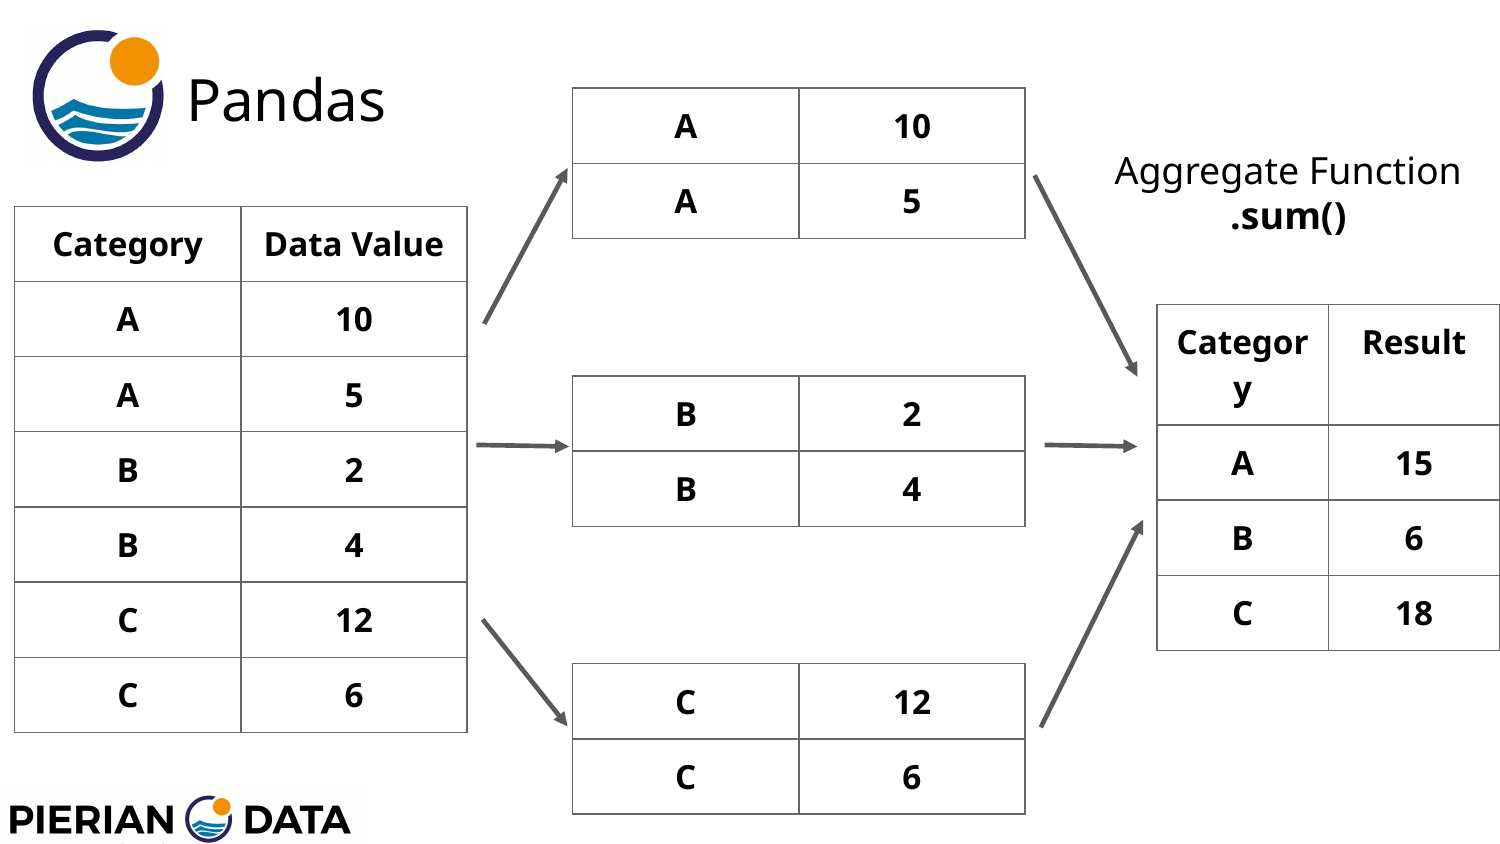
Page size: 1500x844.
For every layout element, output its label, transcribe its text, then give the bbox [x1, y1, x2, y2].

table_cell 5 [242, 357, 466, 431]
table_cell 4 [242, 508, 466, 581]
table_cell 4 [800, 452, 1024, 526]
table_header C [573, 664, 798, 738]
table_cell 2 [242, 432, 466, 506]
table_header 2 [800, 377, 1024, 450]
table_cell 18 [1329, 576, 1499, 650]
table_cell 15 [1329, 426, 1499, 499]
table_cell A [15, 282, 240, 356]
table_cell A [1158, 426, 1328, 499]
table_header Data Value [242, 207, 466, 281]
table_cell 5 [800, 164, 1024, 238]
table_cell 6 [1329, 501, 1499, 575]
table_cell 12 [242, 583, 466, 657]
table_cell C [15, 583, 240, 657]
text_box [1040, 519, 1144, 728]
table_cell 6 [242, 658, 466, 732]
table_cell 6 [800, 740, 1024, 813]
table_header A [573, 89, 798, 163]
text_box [483, 167, 568, 325]
picture [24, 24, 172, 167]
table_header 12 [800, 664, 1024, 738]
table_cell A [573, 164, 798, 238]
table_header Category [1158, 305, 1328, 424]
table_cell B [1158, 501, 1328, 575]
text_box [482, 619, 568, 727]
table_cell C [573, 740, 798, 813]
picture [0, 787, 368, 844]
table_header 10 [800, 89, 1024, 163]
table_cell C [1158, 576, 1328, 650]
table_cell B [573, 452, 798, 526]
table_cell 10 [242, 282, 466, 356]
table_header Result [1329, 305, 1499, 424]
table_cell A [15, 357, 240, 431]
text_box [1034, 175, 1138, 377]
text_box Aggregate Function .sum() [1077, 132, 1500, 239]
table_cell C [15, 658, 240, 732]
table_header B [573, 377, 798, 450]
table_cell B [15, 508, 240, 581]
table_header Category [15, 207, 240, 281]
table_cell B [15, 432, 240, 506]
title Pandas [176, 48, 1449, 143]
